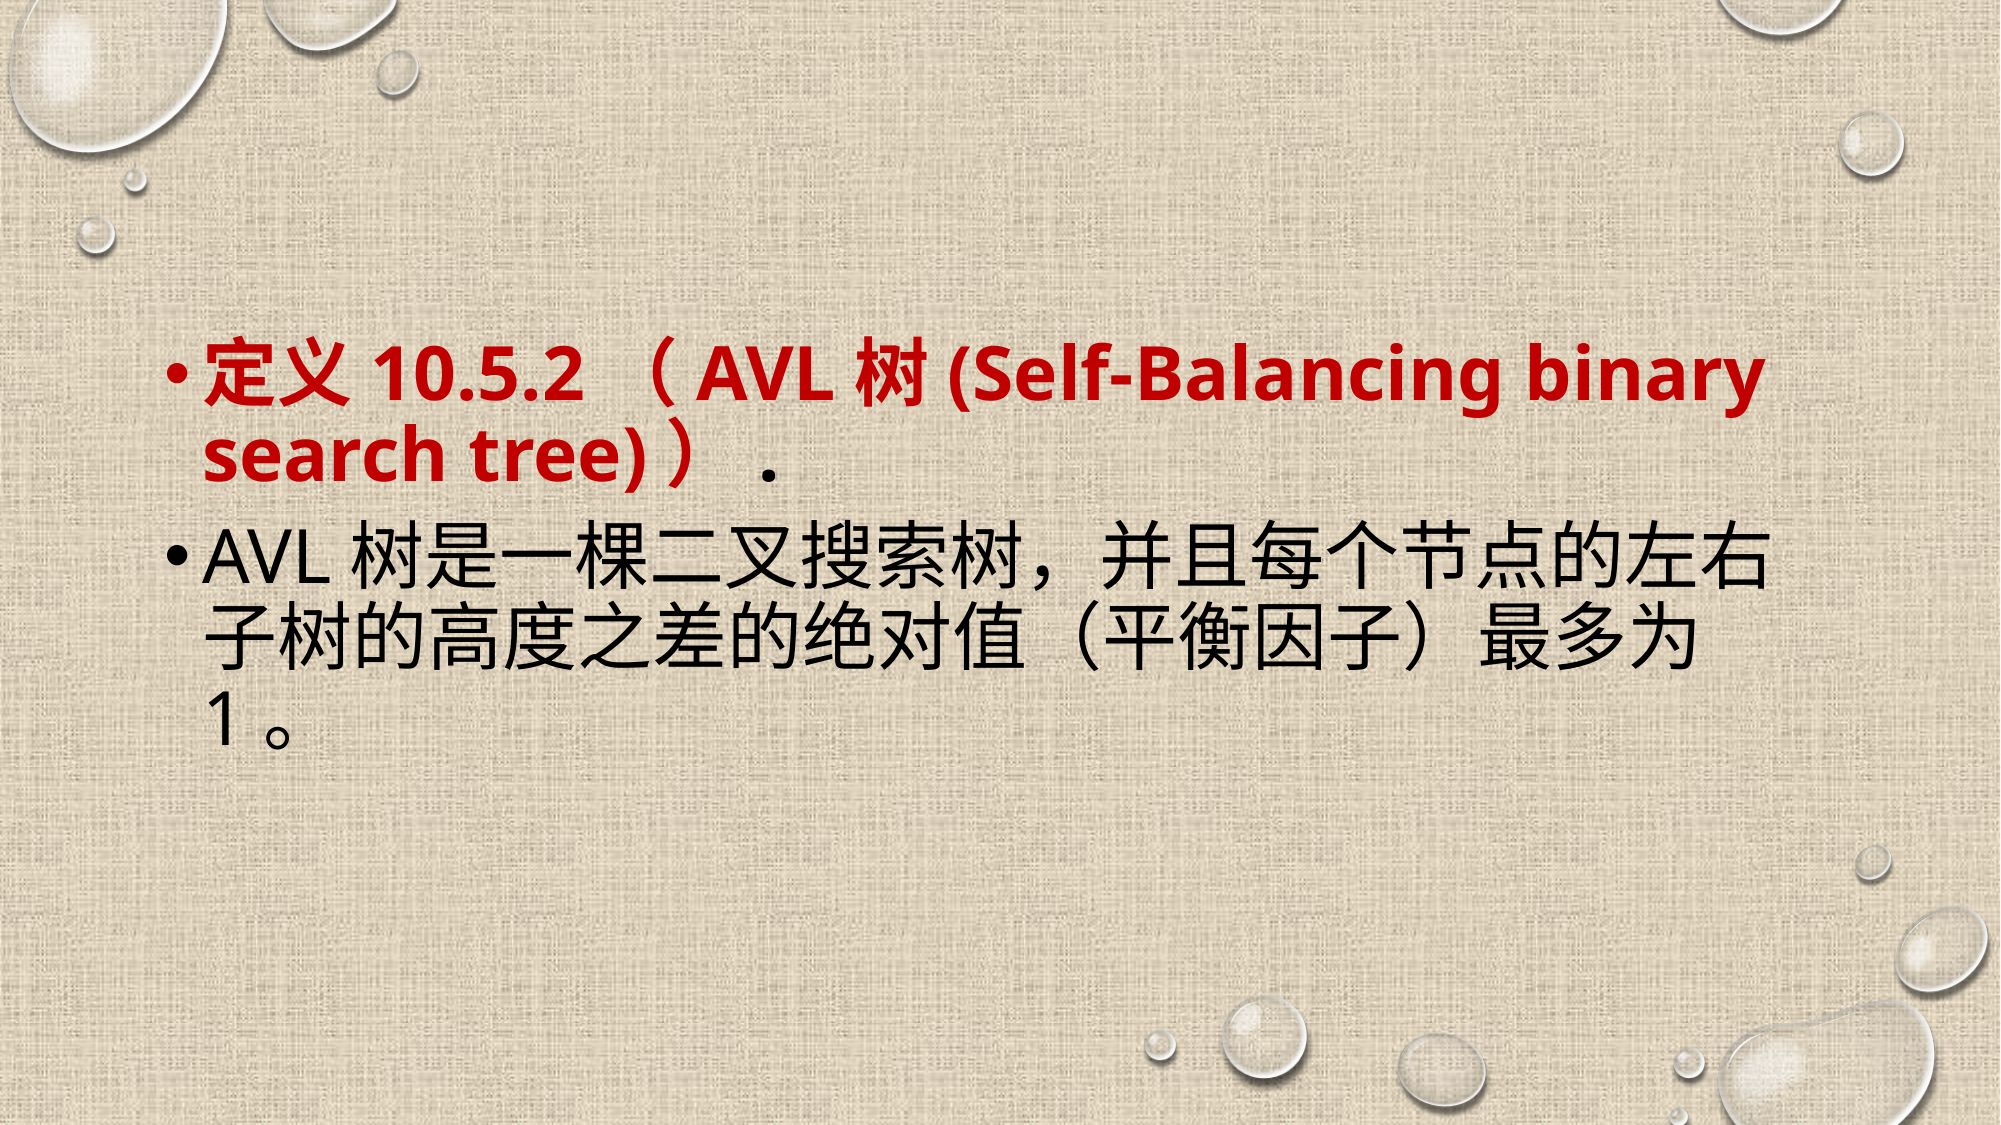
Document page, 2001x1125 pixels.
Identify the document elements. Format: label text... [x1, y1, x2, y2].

picture [0, 0, 2001, 1125]
list 定义10.5.2（AVL树(Self-Balancing binary search tree)）. AVL树是一棵二叉搜索树，并且每个节点的左右子树的高度之差的绝对值（平衡因子）最多为1。 [149, 328, 1850, 950]
